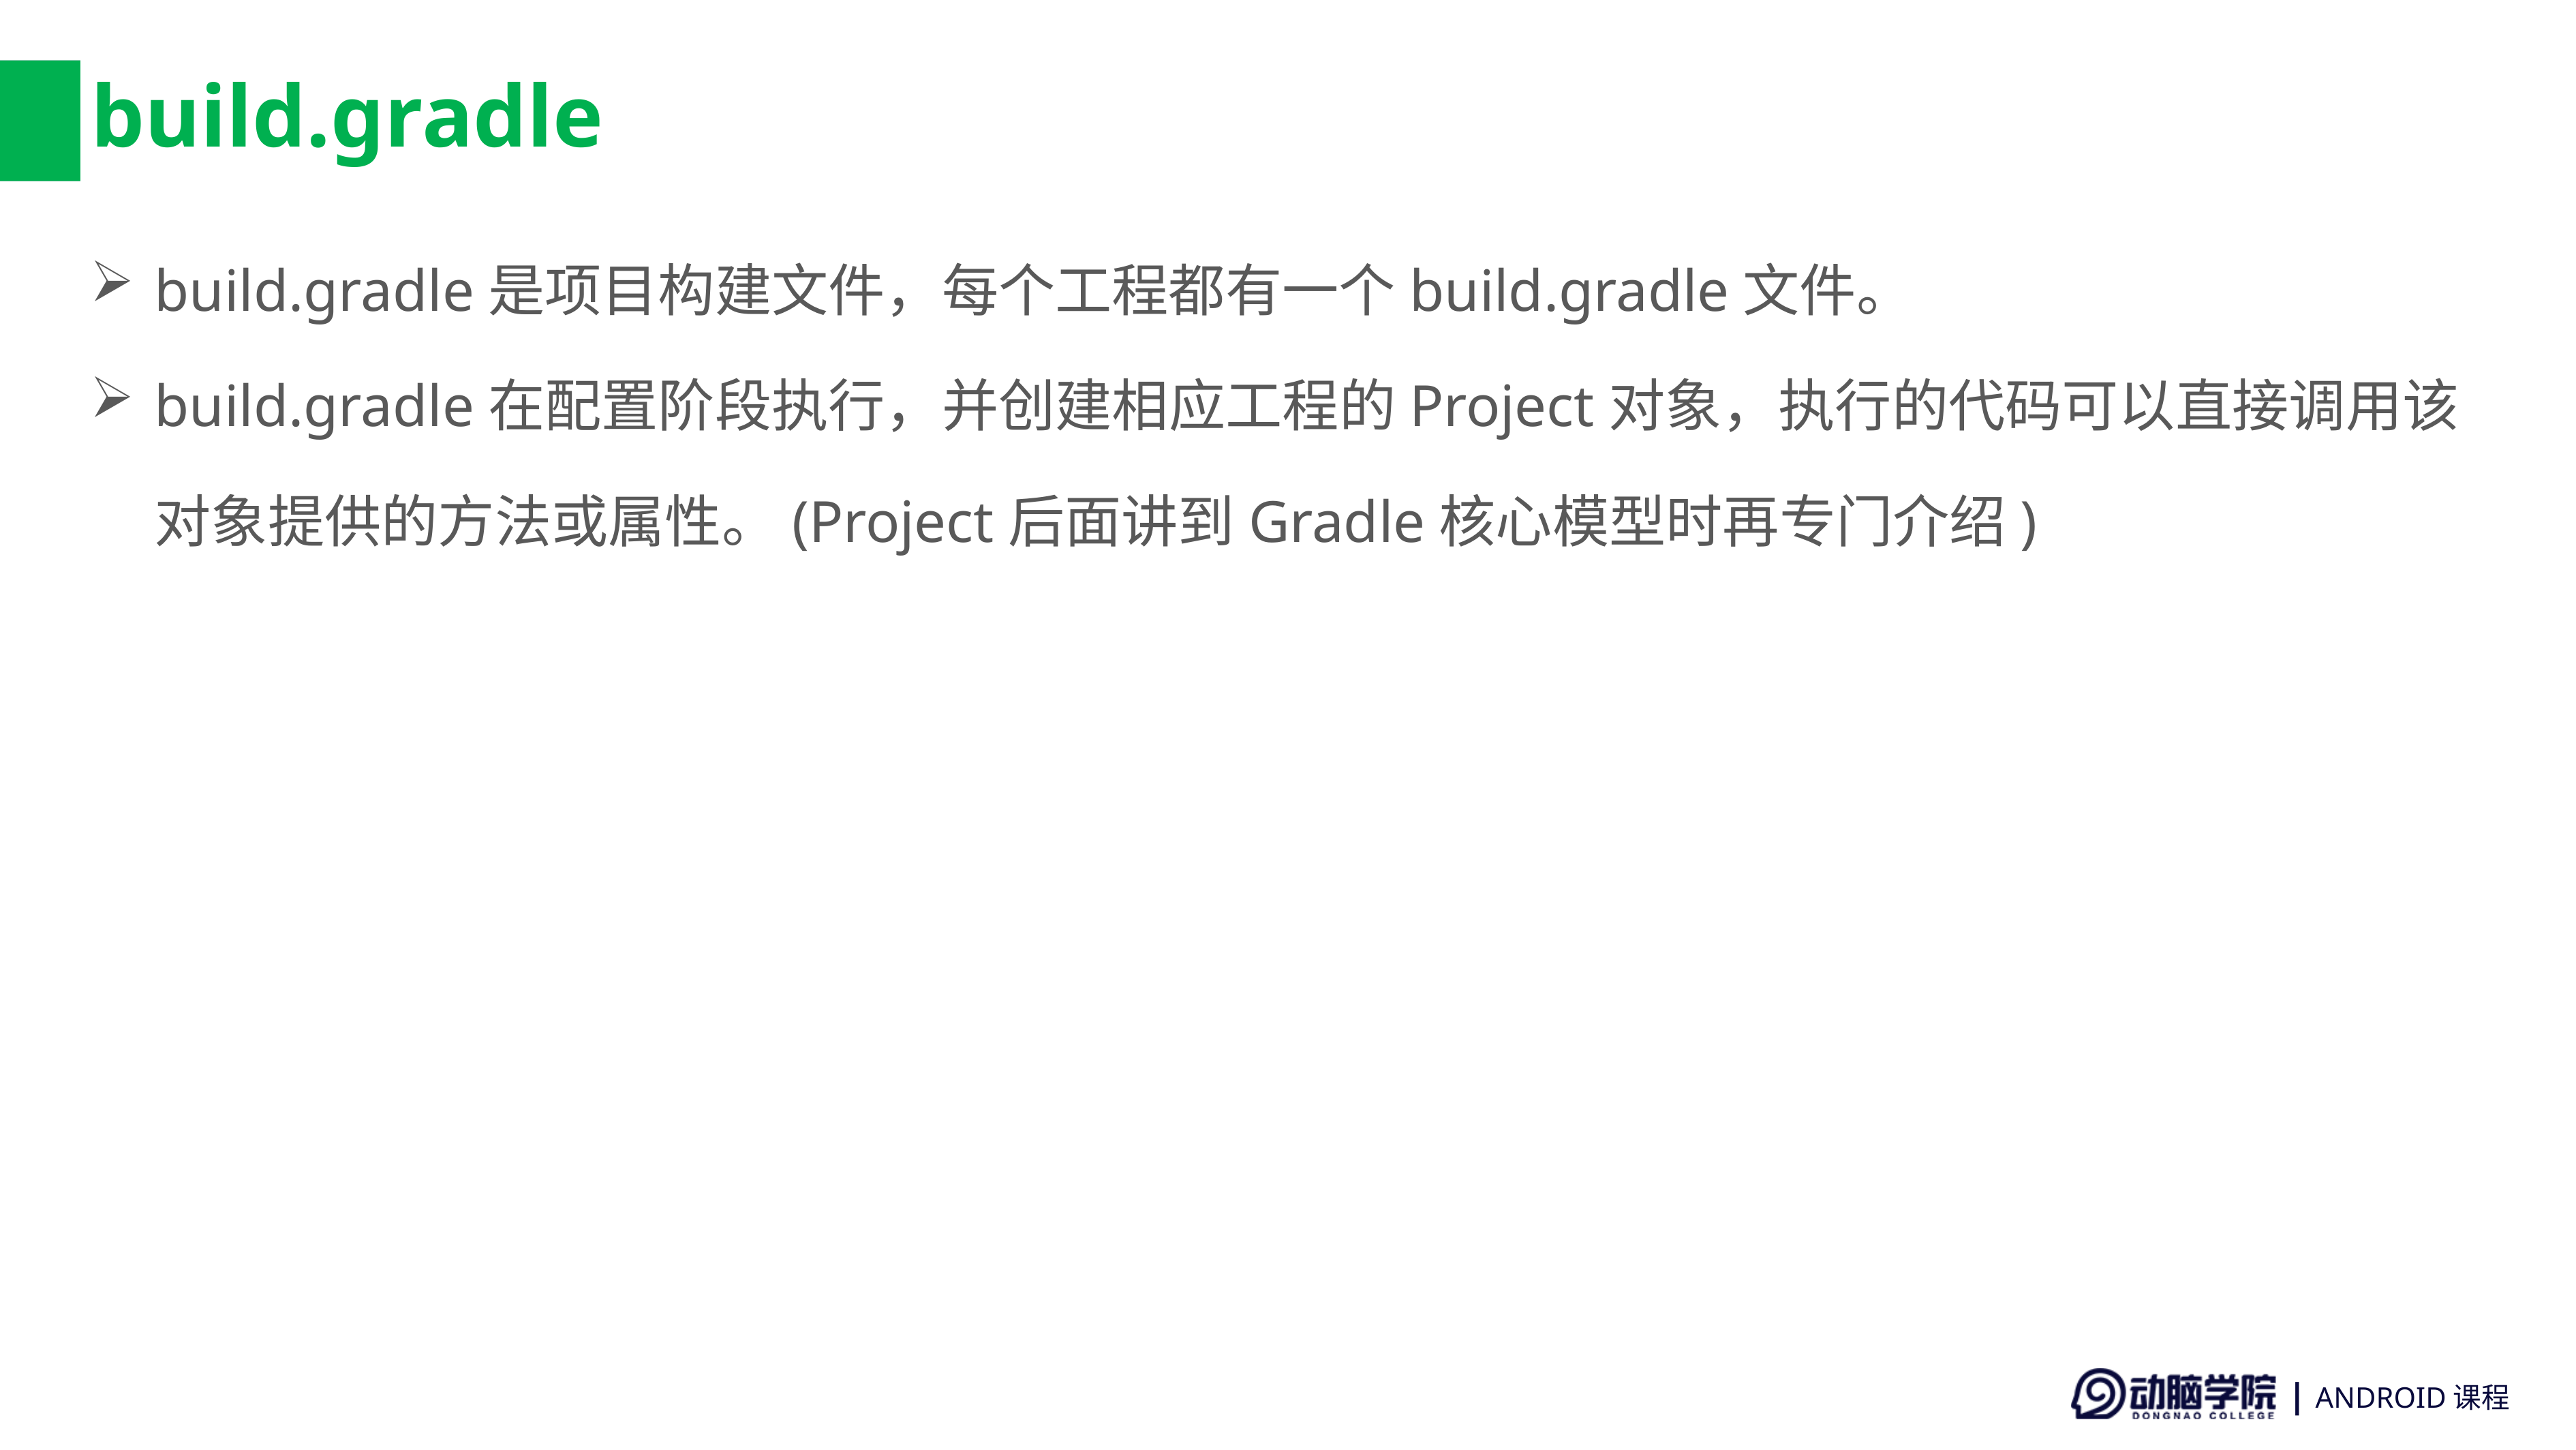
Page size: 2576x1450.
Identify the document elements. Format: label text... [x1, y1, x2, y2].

picture [2071, 1368, 2278, 1421]
title build.gradle [80, 58, 2496, 181]
text_box build.gradle是项目构建文件，每个工程都有一个build.gradle文件。 build.gradle在配置阶段执行，并创建相应工程的Project对象，执行的代码可以直接调用该对象提供的方法或属性。(Project后面讲到Gradle核心模型时再专门介绍) [80, 201, 2502, 559]
